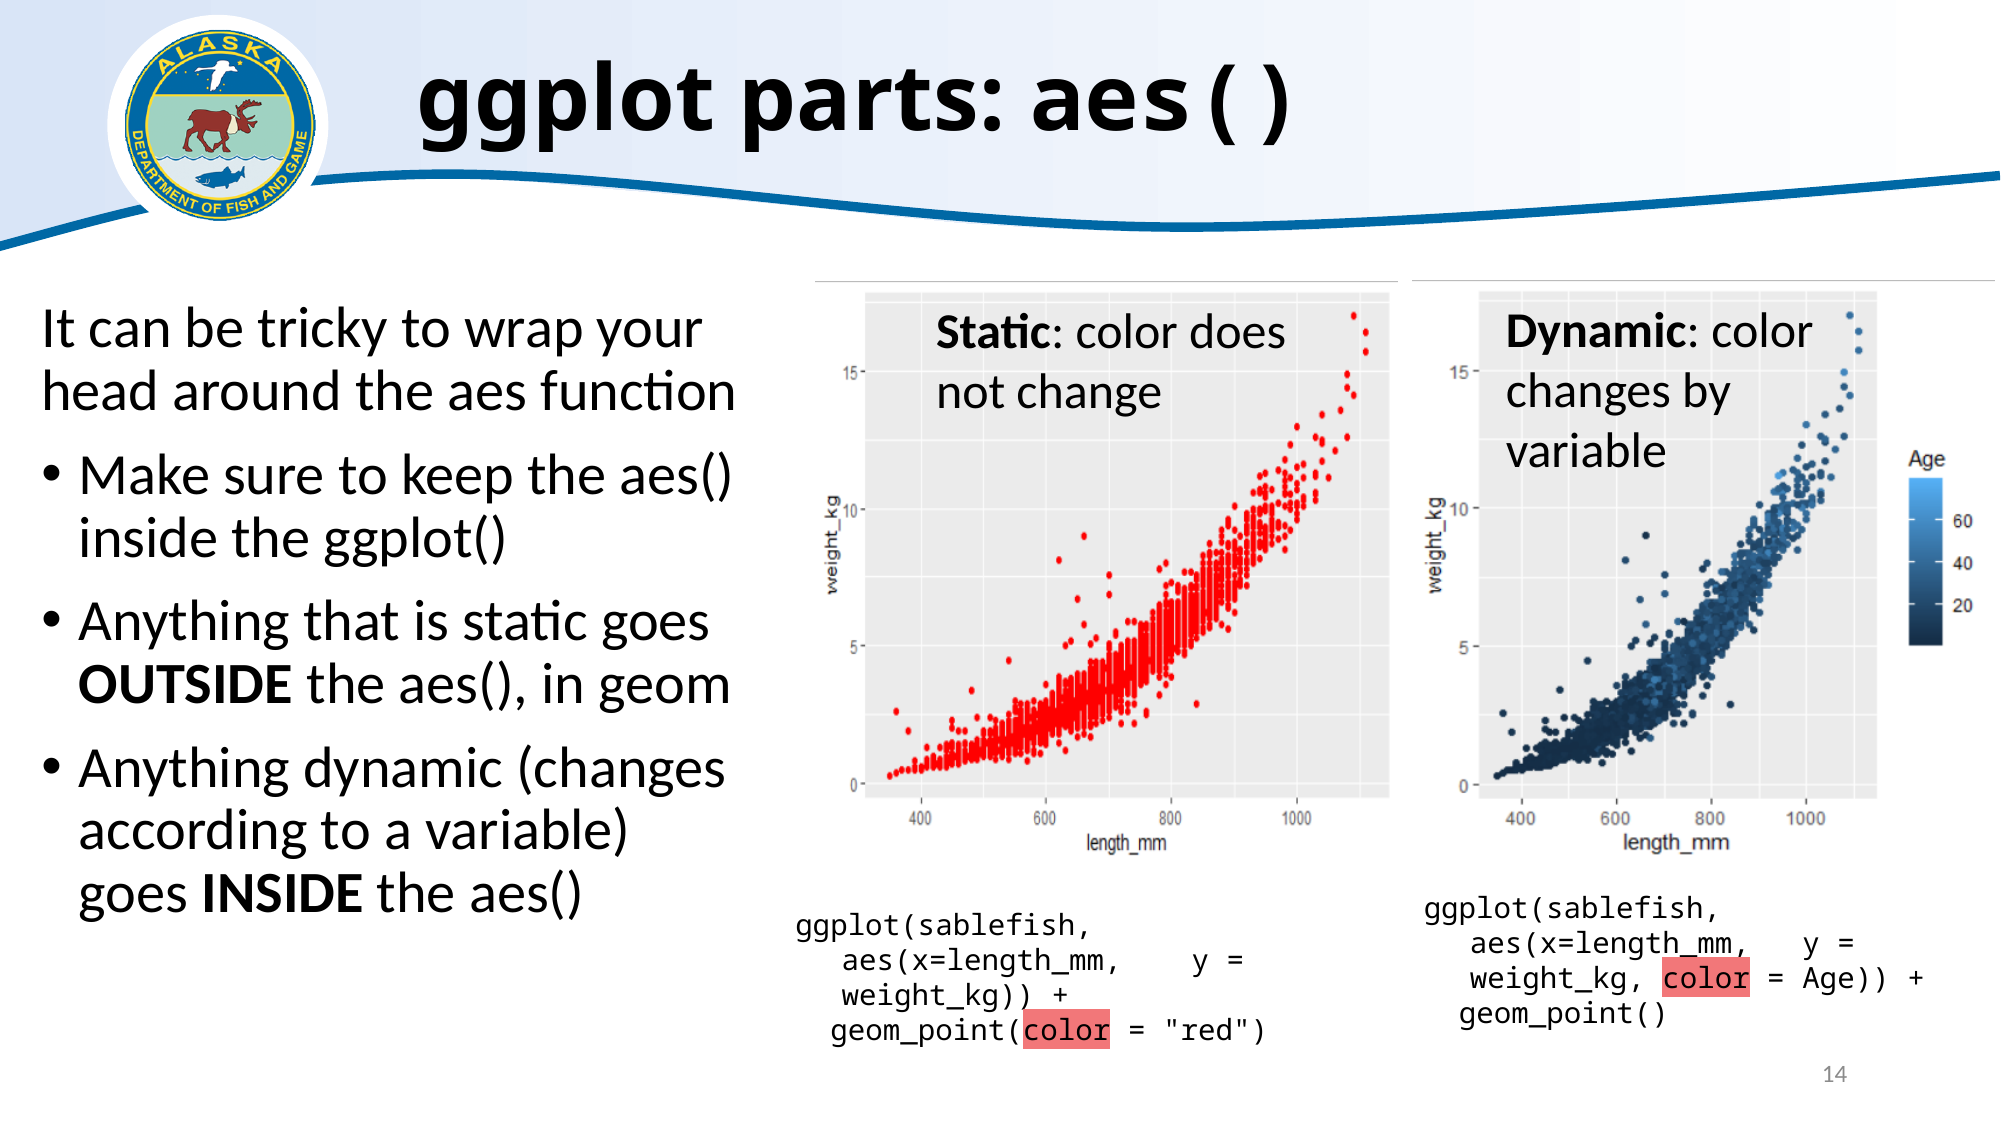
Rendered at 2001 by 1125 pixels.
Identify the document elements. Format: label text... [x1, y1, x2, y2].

picture [815, 281, 1398, 864]
text_box ggplot(sablefish, aes(x=length_mm, y = weight_kg, color = Age)) + geom_point() [1408, 881, 1992, 1037]
picture [35, 17, 404, 231]
text_box ggplot(sablefish, aes(x=length_mm, y = weight_kg)) + geom_point(color = "red") [780, 898, 1388, 1054]
slide_number 14 [1412, 1042, 1863, 1103]
title ggplot parts: aes() [401, 0, 1864, 202]
list It can be tricky to wrap your head around the aes function Make sure to keep the aes() inside the ggplot() Anything that is static goes OUTSIDE the aes(), in geom Anything dynamic (changes according to a variable) goes INSIDE the aes() [26, 289, 763, 1004]
picture [1412, 280, 1995, 863]
